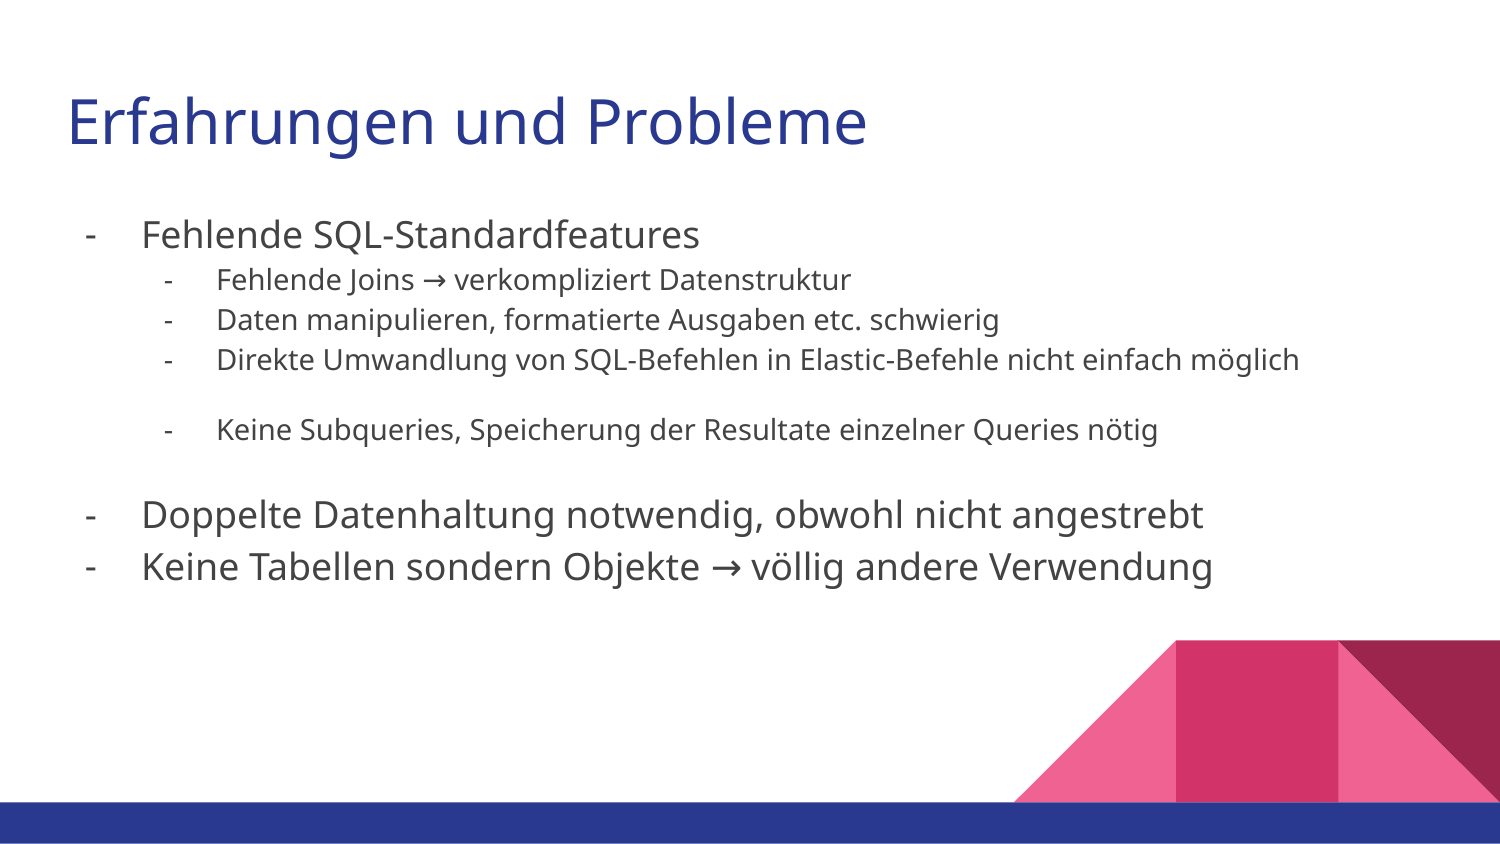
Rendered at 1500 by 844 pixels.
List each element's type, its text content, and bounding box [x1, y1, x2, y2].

list Fehlende SQL-Standardfeatures Fehlende Joins → verkompliziert Datenstruktur Daten manipulieren, formatierte Ausgaben etc. schwierig Direkte Umwandlung von SQL-Befehlen in Elastic-Befehle nicht einfach möglich Keine Subqueries, Speicherung der Resultate einzelner Queries nötig Doppelte Datenhaltung notwendig, obwohl nicht angestrebt Keine Tabellen sondern Objekte → völlig andere Verwendung [51, 189, 1449, 737]
title Erfahrungen und Probleme [51, 67, 1449, 167]
